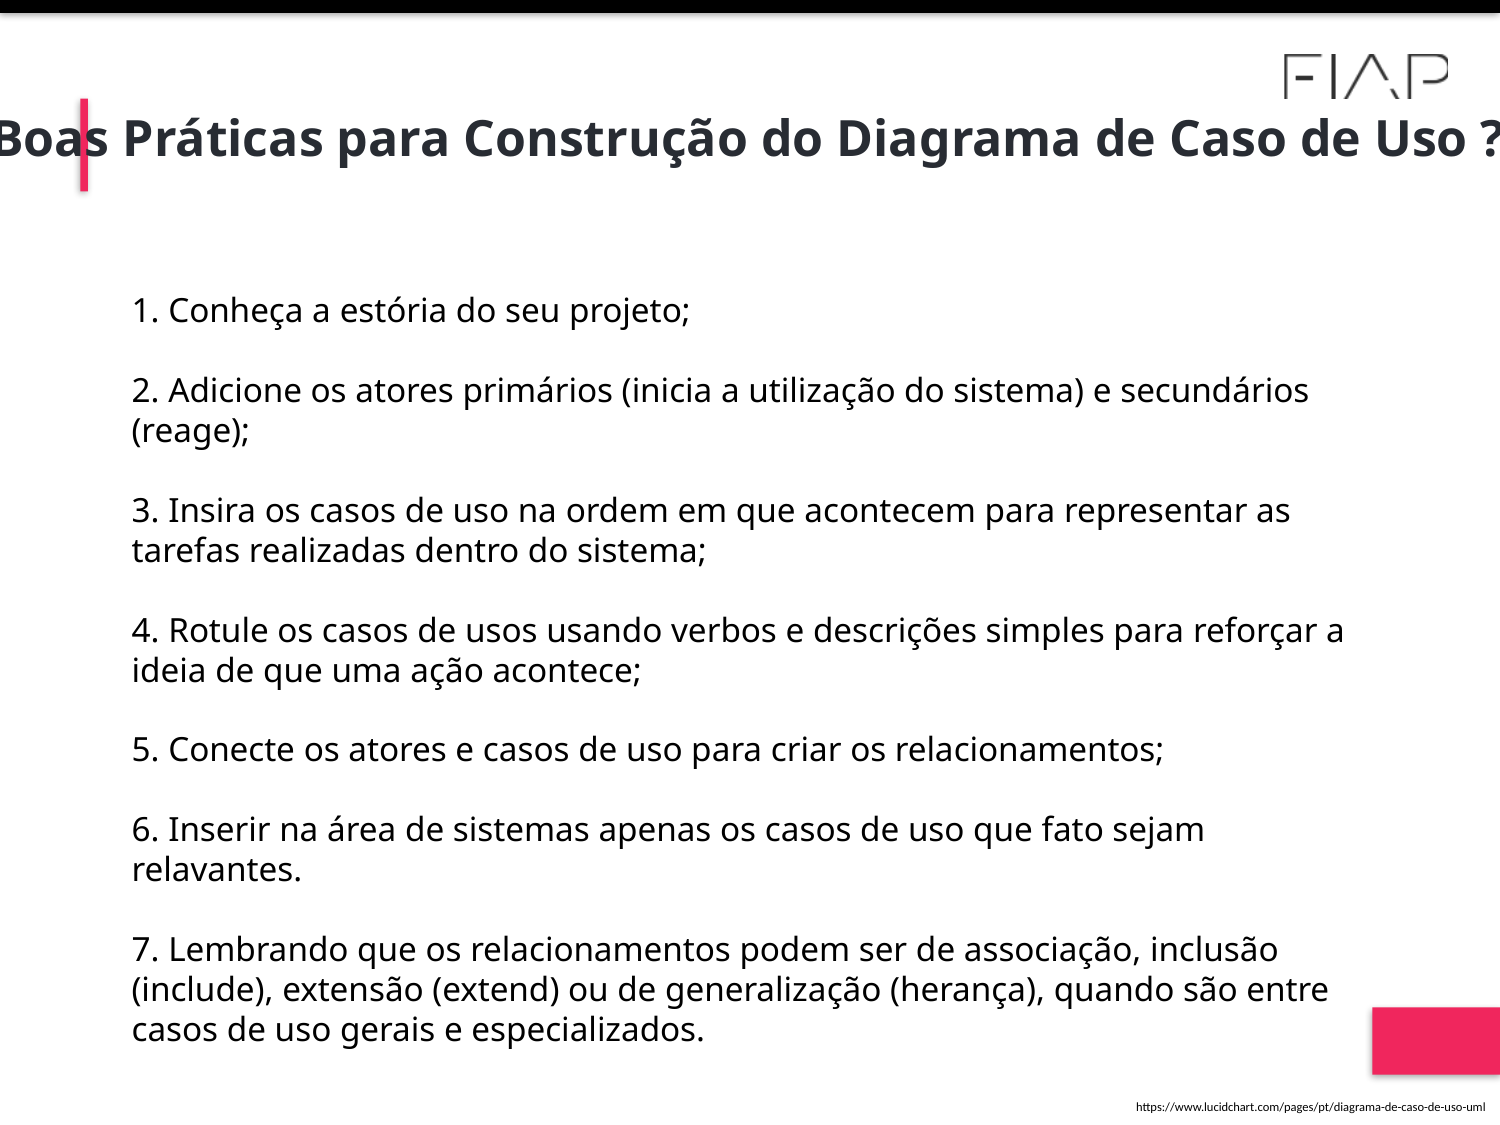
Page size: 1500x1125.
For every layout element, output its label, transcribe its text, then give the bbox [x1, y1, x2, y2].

text_box 1. Conheça a estória do seu projeto; 2. Adicione os atores primários (inicia a utilização do sistema) e secundários (reage); 3. Insira os casos de uso na ordem em que acontecem para representar as tarefas realizadas dentro do sistema; 4. Rotule os casos de usos usando verbos e descrições simples para reforçar a ideia de que uma ação acontece; 5. Conecte os atores e casos de uso para criar os relacionamentos; 6. Inserir na área de sistemas apenas os casos de uso que fato sejam relavantes. 7. Lembrando que os relacionamentos podem ser de associação, inclusão (include), extensão (extend) ou de generalização (herança), quando são entre casos de uso gerais e especializados. [116, 282, 1367, 1056]
text_box [1372, 1007, 1500, 1075]
picture [1283, 53, 1449, 99]
text_box Boas Práticas para Construção do Diagrama de Caso de Uso ? [0, 98, 1500, 174]
text_box https://www.lucidchart.com/pages/pt/diagrama-de-caso-de-uso-uml [1102, 1091, 1500, 1122]
text_box [0, 0, 1500, 14]
text_box [80, 174, 89, 192]
